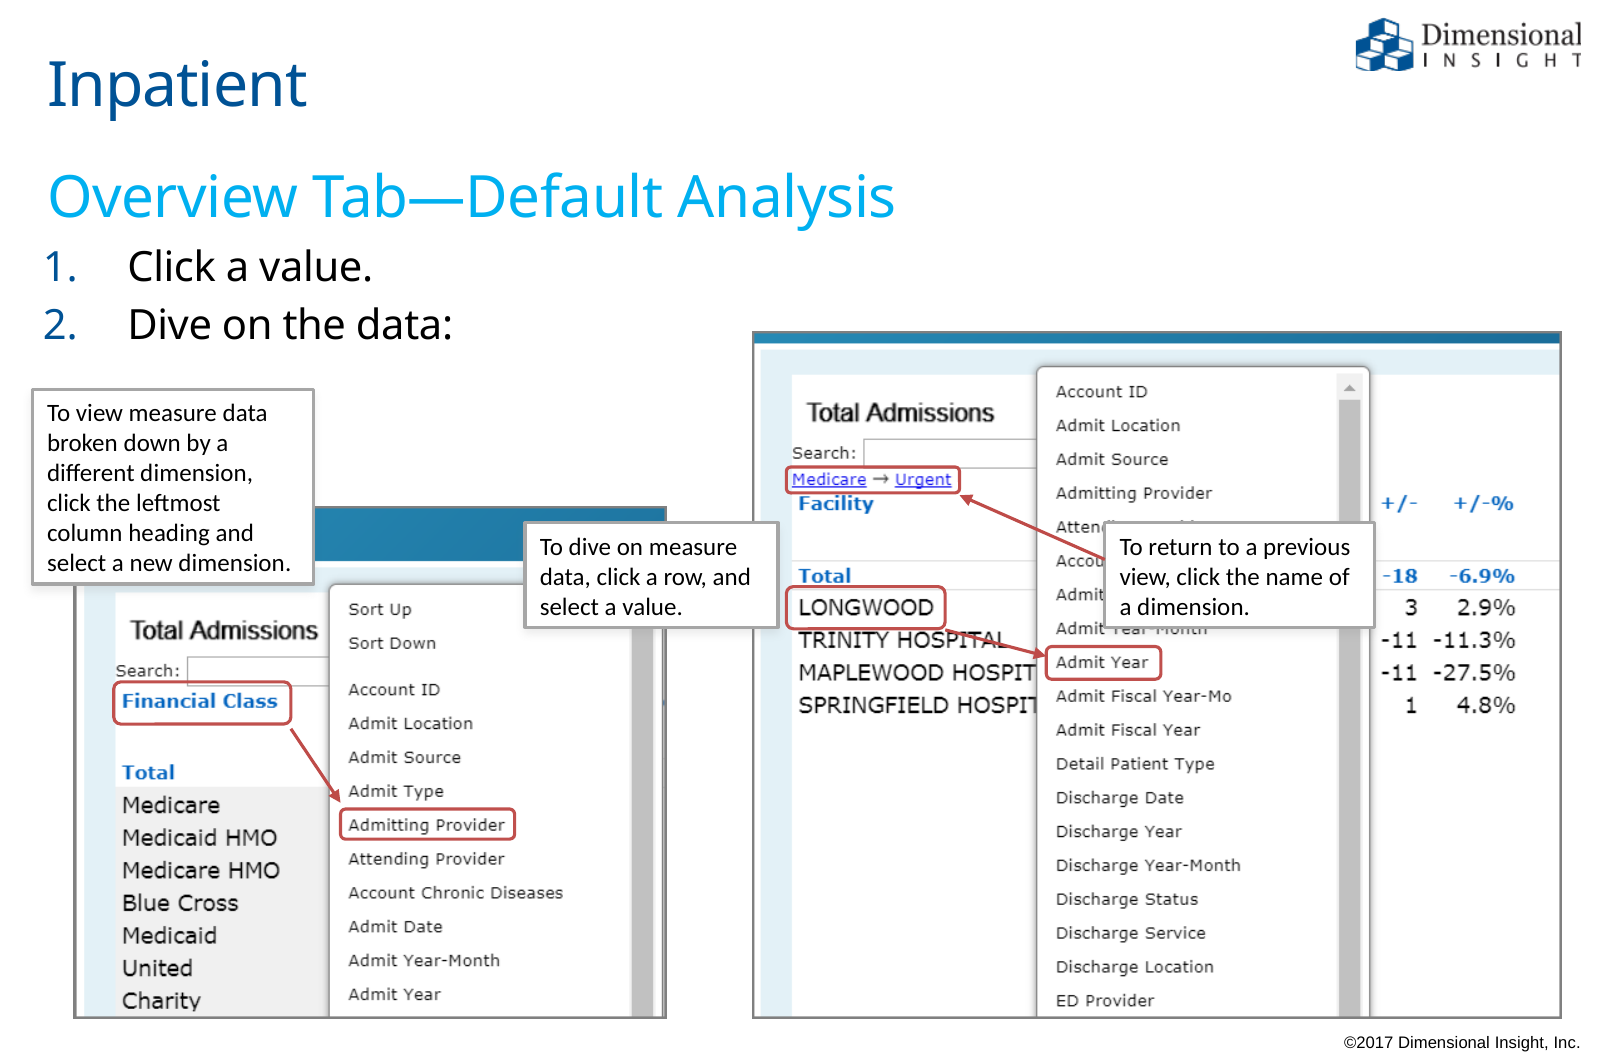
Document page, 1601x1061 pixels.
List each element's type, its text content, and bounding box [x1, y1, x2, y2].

title Inpatient [32, 34, 1321, 130]
text_box To view measure data broken down by a different dimension, click the leftmost column heading and select a new dimension. [32, 389, 314, 584]
picture [73, 506, 667, 1019]
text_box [944, 629, 1047, 657]
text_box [290, 728, 341, 803]
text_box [959, 494, 1106, 560]
picture [752, 331, 1562, 1019]
list Click a value. Dive on the data: [27, 231, 1539, 369]
text_box To dive on measure data, click a row, and select a value. [671, 522, 747, 628]
text_box Overview Tab—Default Analysis [32, 151, 1181, 231]
